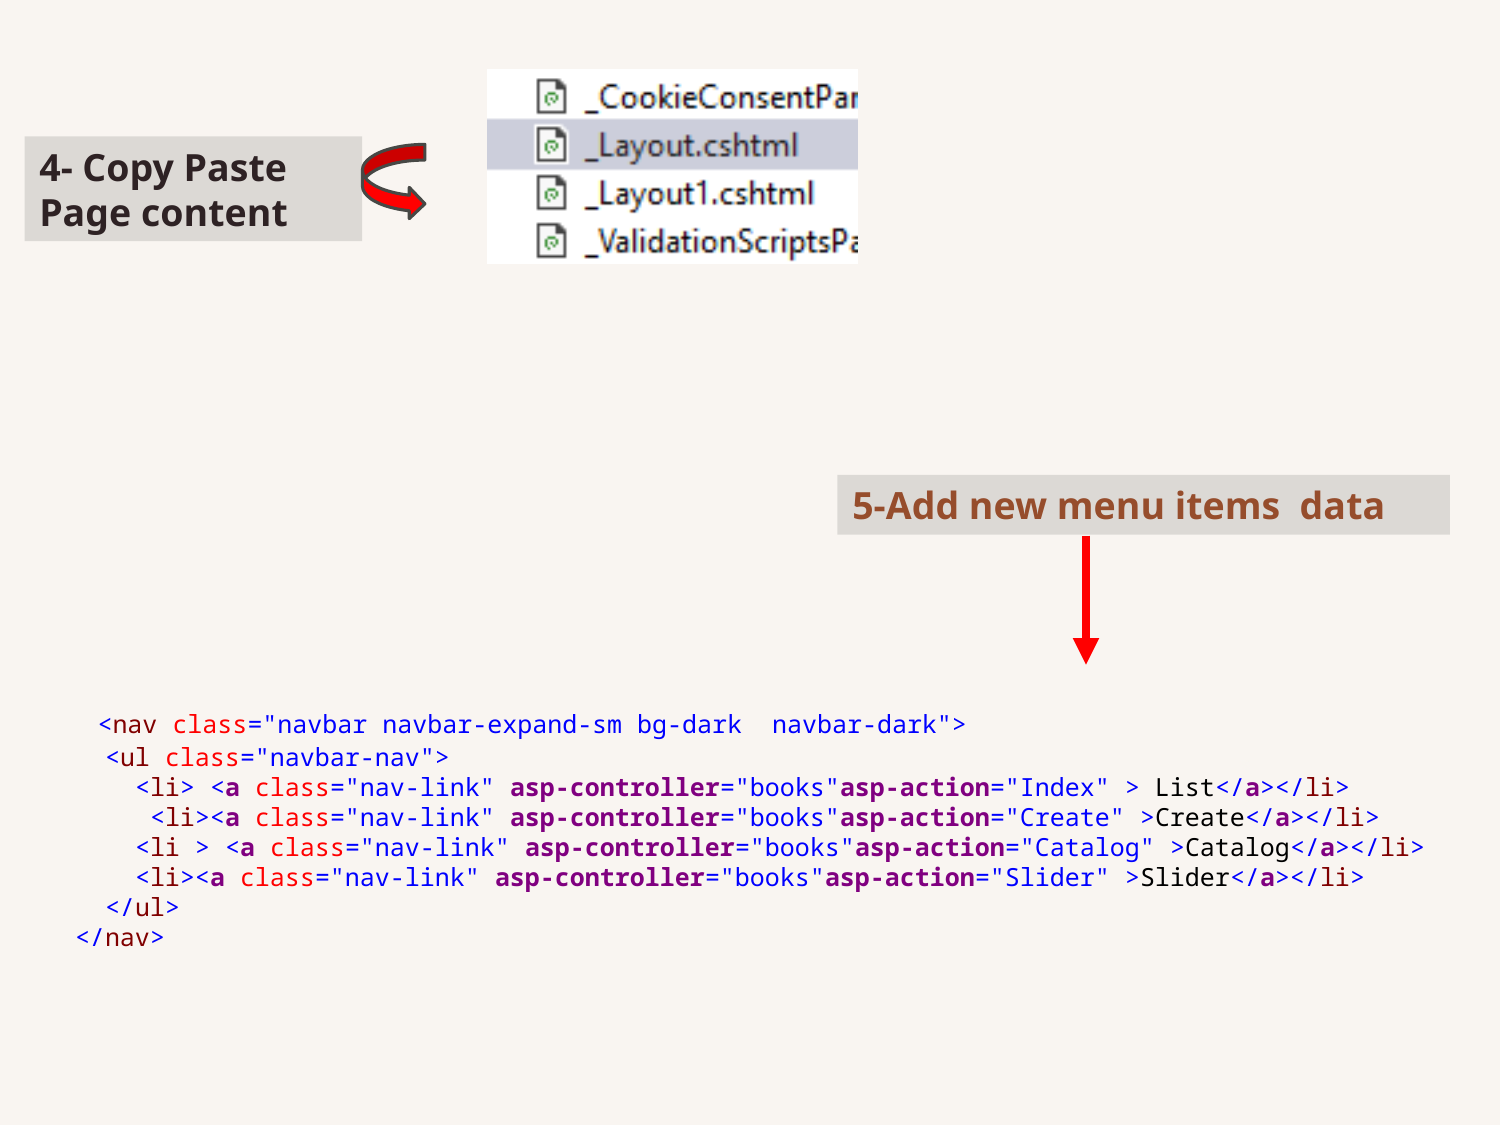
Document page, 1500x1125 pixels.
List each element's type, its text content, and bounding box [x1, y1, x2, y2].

text_box 5-Add new menu items data [837, 474, 1450, 535]
text_box [363, 142, 427, 221]
picture [487, 69, 859, 265]
text_box 4- Copy Paste Page content [24, 136, 363, 242]
text_box <nav class="navbar navbar-expand-sm bg-dark navbar-dark"> <ul class="navbar-nav"> <li> <a class="nav-link" asp-controller="books"asp-action="Index" > List</a></li> <li><a class="nav-link" asp-controller="books"asp-action="Create" >Create</a></li> <li > <a class="nav-link" asp-controller="books"asp-action="Catalog" >Catalog</a></li> <li><a class="nav-link" asp-controller="books"asp-action="Slider" >Slider</a></li> </ul> </nav> [60, 689, 1500, 959]
